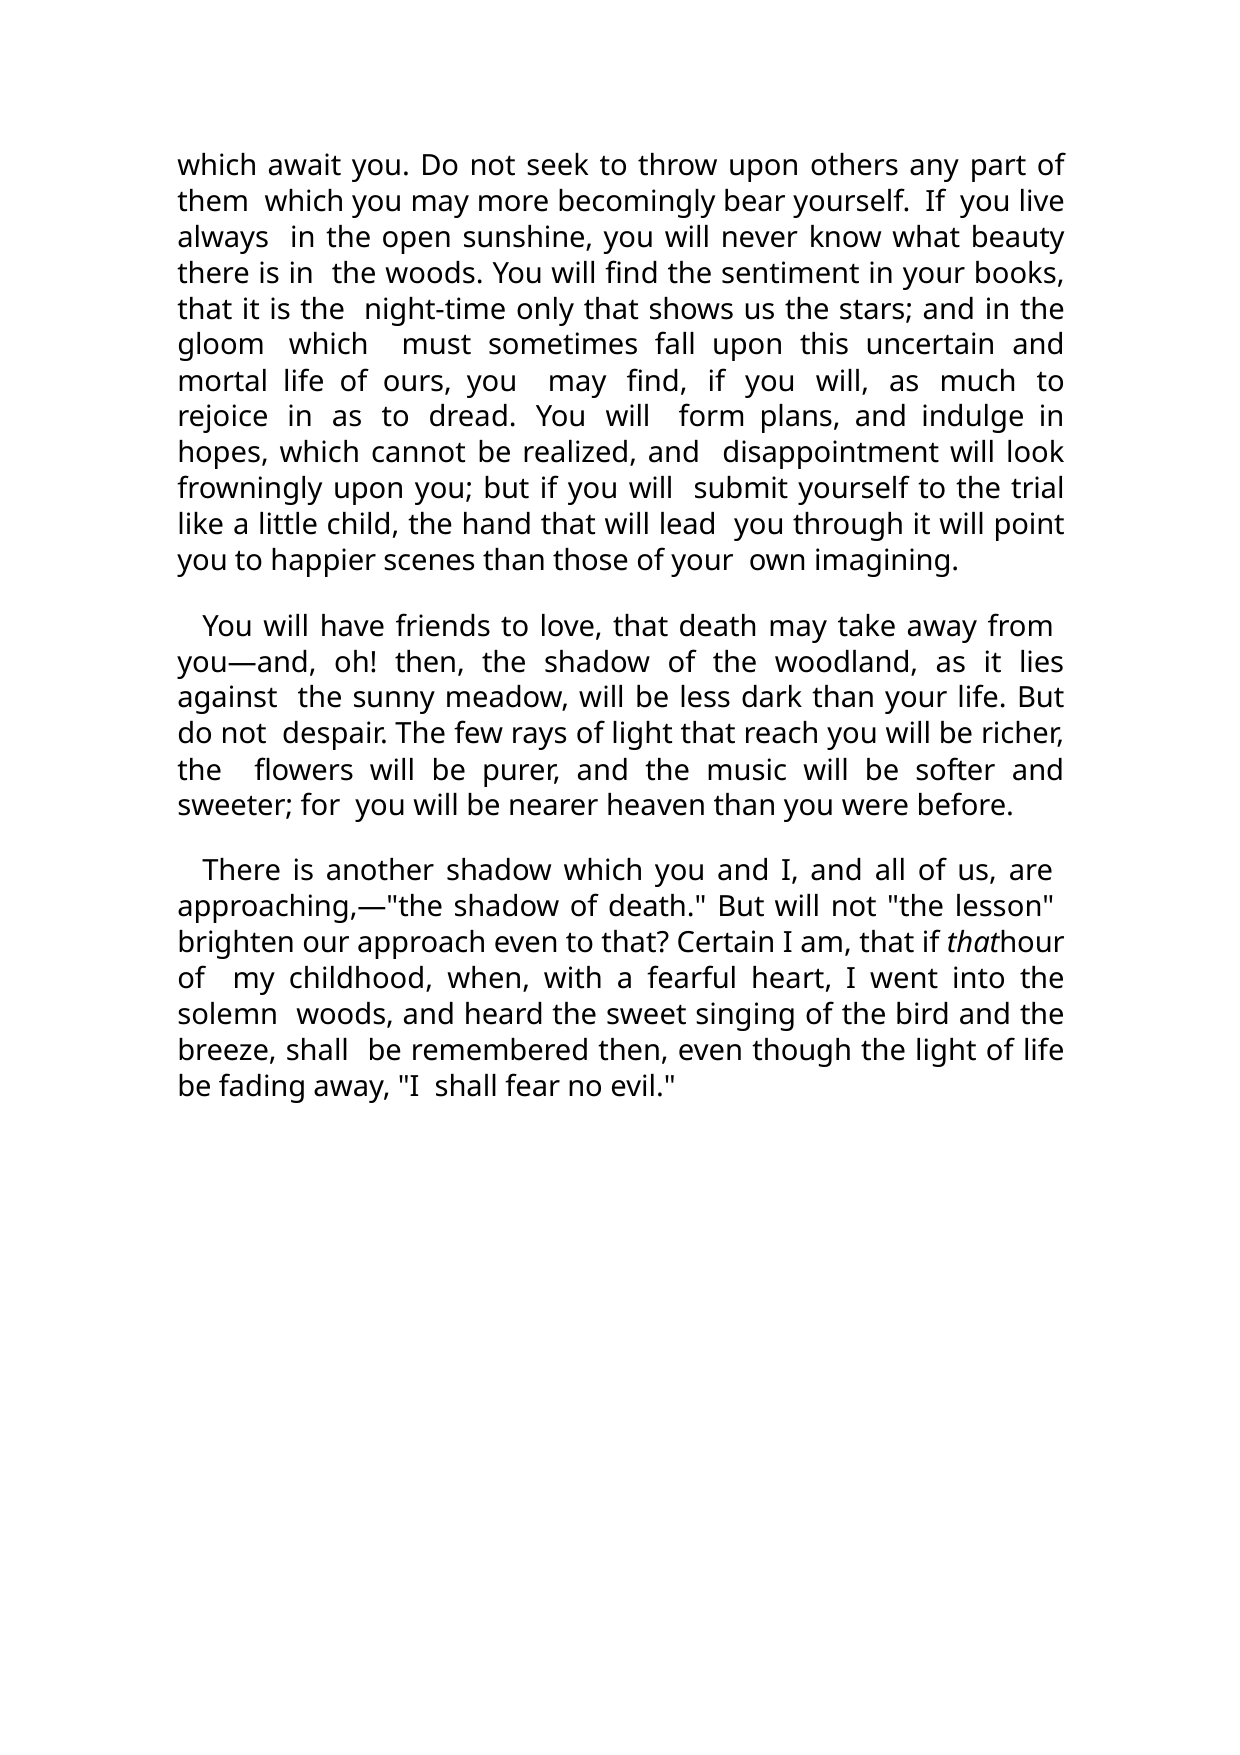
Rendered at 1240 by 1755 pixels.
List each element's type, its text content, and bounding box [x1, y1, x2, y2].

text_box which await you. Do not seek to throw upon others any part of them which you may more becomingly bear yourself. If you live always in the open sunshine, you will never know what beauty there is in the woods. You will find the sentiment in your books, that it is the night-time only that shows us the stars; and in the gloom which must sometimes fall upon this uncertain and mortal life of ours, you may find, if you will, as much to rejoice in as to dread. You will form plans, and indulge in hopes, which cannot be realized, and disappointment will look frowningly upon you; but if you will submit yourself to the trial like a little child, the hand that will lead you through it will point you to happier scenes than those of your own imagining. You will have friends to love, that death may take away from you—and, oh! then, the shadow of the woodland, as it lies against the sunny meadow, will be less dark than your life. But do not despair. The few rays of light that reach you will be richer, the flowers will be purer, and the music will be softer and sweeter; for you will be nearer heaven than you were before. There is another shadow which you and I, and all of us, are approaching,—"the shadow of death." But will not "the lesson" brighten our approach even to that? Certain I am, that if thathour of my childhood, when, with a fearful heart, I went into the solemn woods, and heard the sweet singing of the bird and the breeze, shall be remembered then, even though the light of life be fading away, "I shall fear no evil." [175, 144, 1066, 1103]
